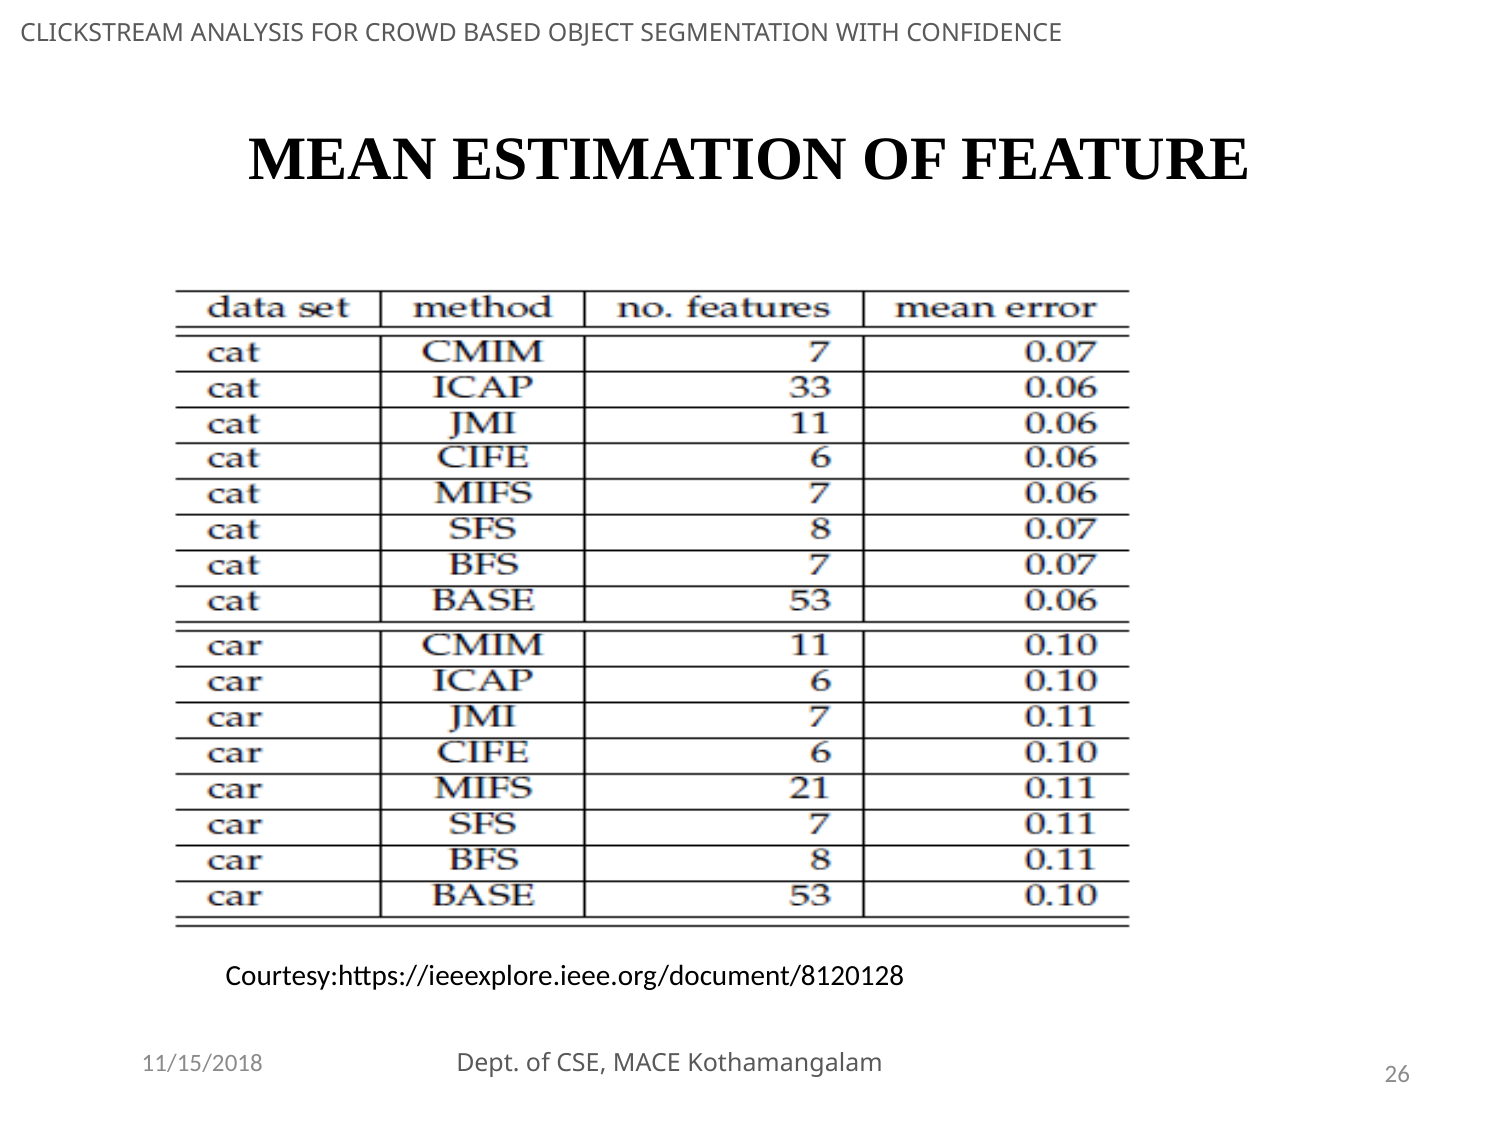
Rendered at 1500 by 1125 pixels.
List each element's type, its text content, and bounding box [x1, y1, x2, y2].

text_box CLICKSTREAM ANALYSIS FOR CROWD BASED OBJECT SEGMENTATION WITH CONFIDENCE [12, 1, 1207, 62]
picture [140, 270, 1278, 938]
text_box Dept. of CSE, MACE Kothamangalam [445, 1031, 1013, 1092]
title MEAN ESTIMATION OF FEATURE [75, 93, 1425, 200]
text_box [125, 249, 1425, 1038]
slide_number 26 [1074, 1042, 1425, 1103]
footer 11/15/2018 [0, 1031, 440, 1092]
text_box Courtesy:https://ieeexplore.ieee.org/document/8120128 [210, 949, 1008, 999]
